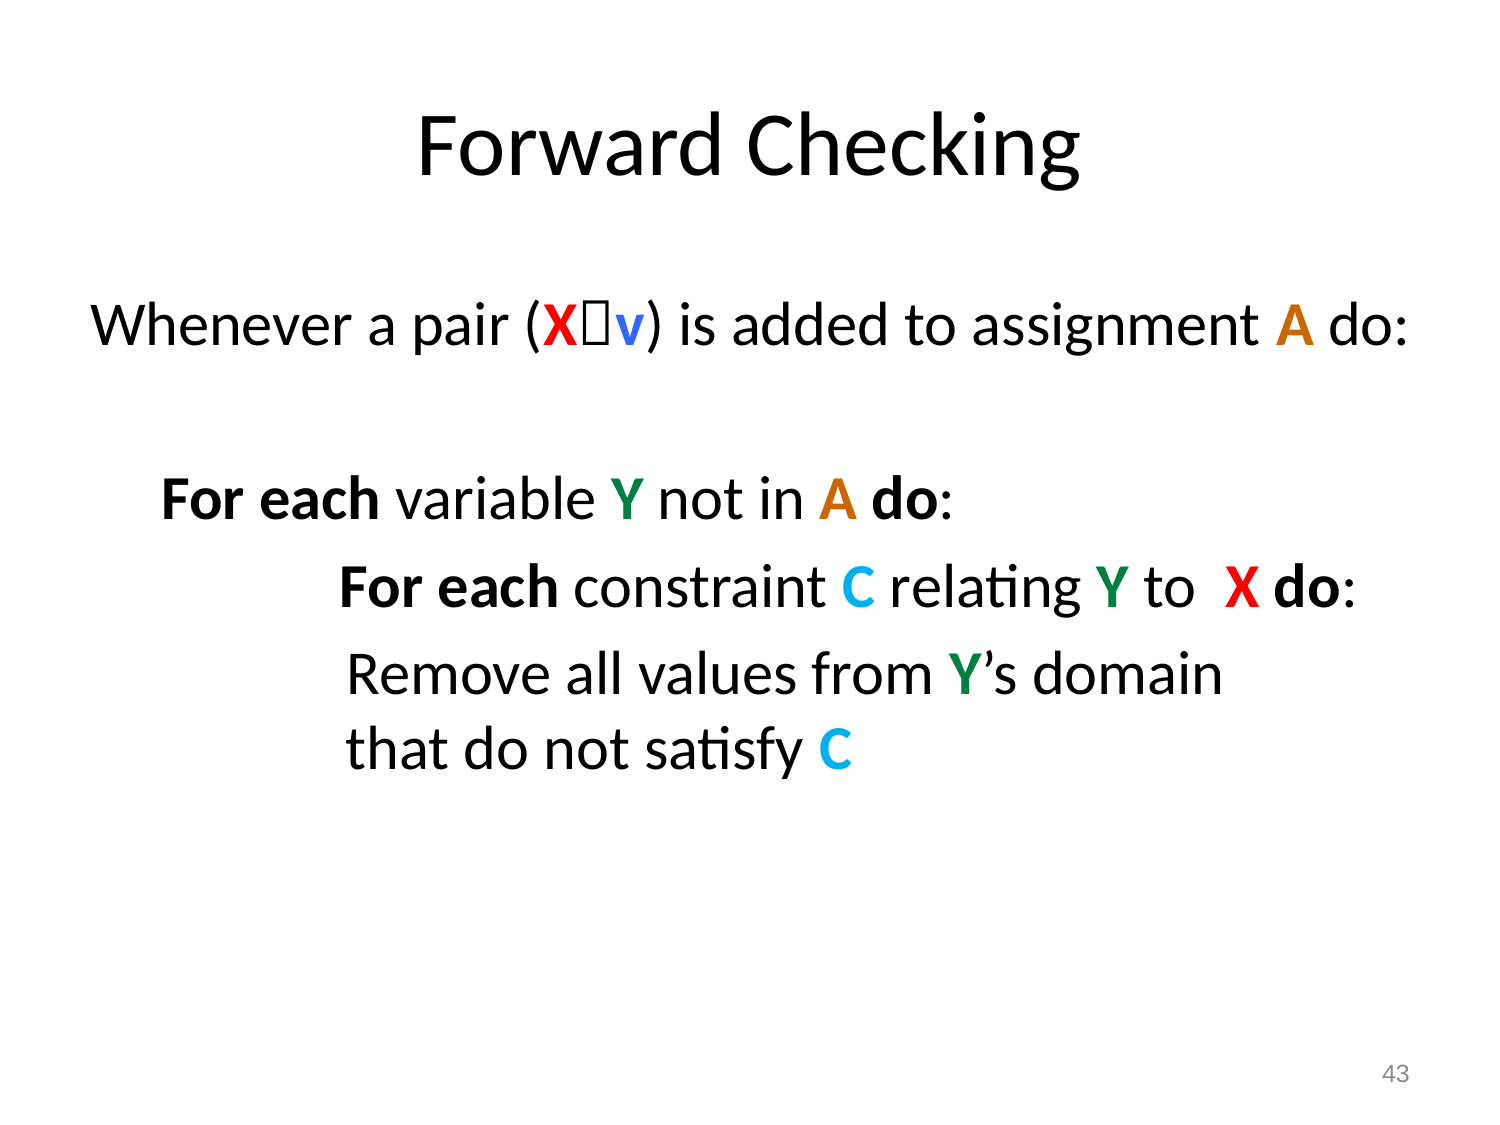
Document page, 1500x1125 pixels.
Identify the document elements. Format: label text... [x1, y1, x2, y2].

slide_number 43 [1074, 1042, 1425, 1103]
title Forward Checking [75, 45, 1425, 233]
list Whenever a pair (Xv) is added to assignment A do: For each variable Y not in A do: For each constraint C relating Y to X do: Remove all values from Y’s domain that do not satisfy C [75, 275, 1500, 1018]
